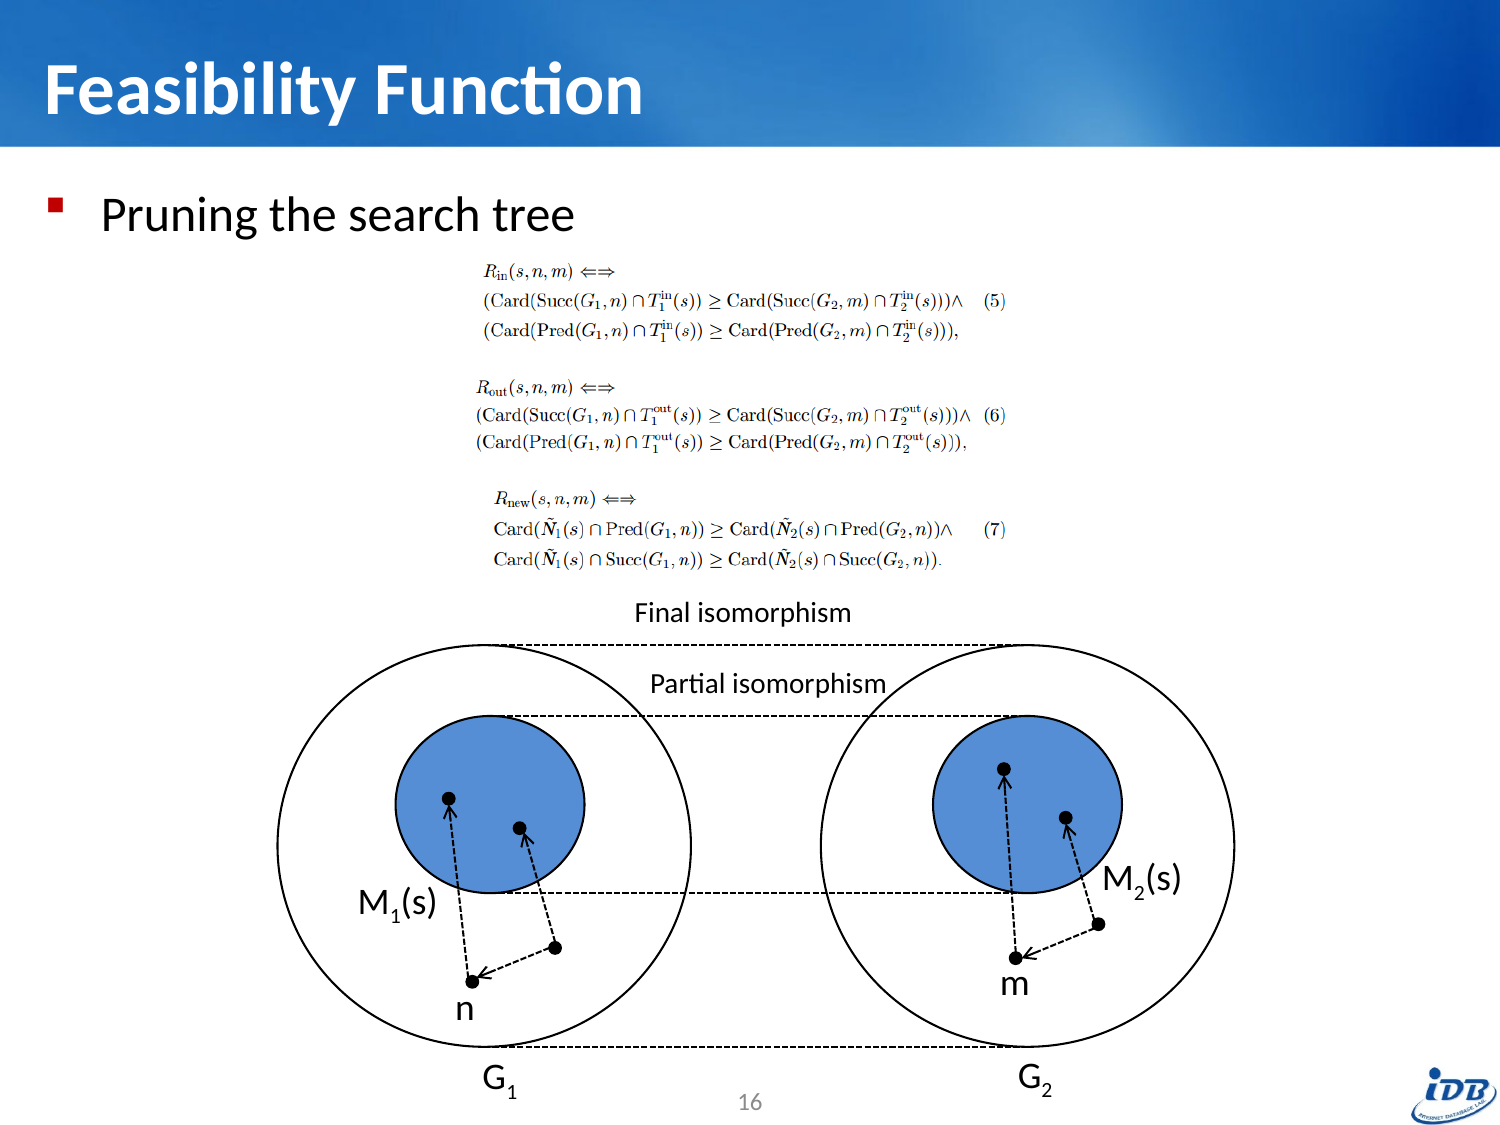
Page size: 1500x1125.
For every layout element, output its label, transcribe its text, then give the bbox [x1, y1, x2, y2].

text_box [818, 725, 996, 892]
text_box Partial isomorphism [635, 656, 903, 707]
text_box [826, 643, 1237, 1046]
text_box [553, 941, 563, 956]
list Pruning the search tree [29, 174, 1471, 1071]
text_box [1003, 774, 1016, 892]
text_box n [440, 975, 490, 1036]
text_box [448, 804, 469, 978]
text_box M2(s) [1099, 845, 1198, 912]
text_box [511, 820, 528, 837]
text_box [393, 713, 587, 896]
text_box m [985, 950, 1045, 1011]
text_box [476, 947, 550, 978]
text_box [1065, 823, 1095, 921]
text_box Final isomorphism [619, 586, 867, 636]
text_box [539, 725, 694, 892]
picture [0, 0, 1500, 1125]
text_box G1 [467, 1045, 533, 1112]
text_box [995, 761, 1012, 777]
text_box M1(s) [342, 869, 443, 936]
text_box G2 [1003, 1043, 1068, 1110]
text_box [1057, 809, 1074, 825]
slide_number 16 [684, 1082, 816, 1118]
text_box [1021, 928, 1095, 959]
title Feasibility Function [29, 19, 1471, 149]
text_box [1096, 916, 1107, 933]
text_box [275, 643, 686, 1049]
text_box [440, 790, 457, 806]
text_box [930, 713, 1125, 896]
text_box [1003, 901, 1016, 953]
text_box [523, 832, 556, 943]
